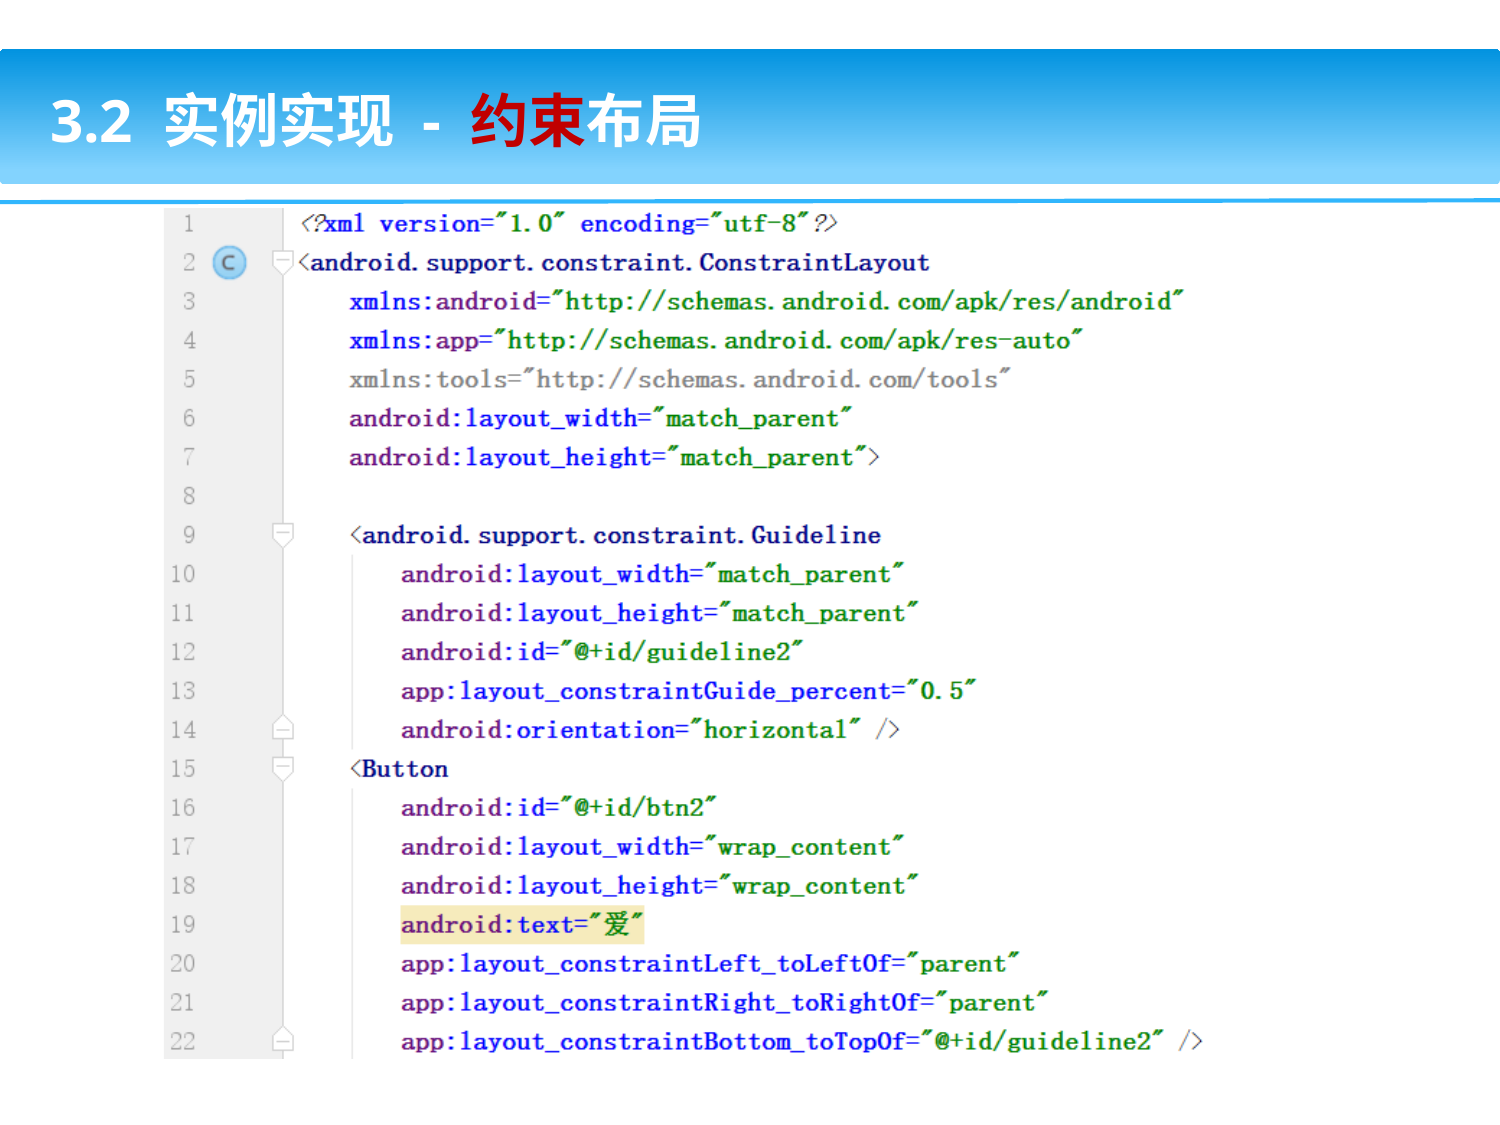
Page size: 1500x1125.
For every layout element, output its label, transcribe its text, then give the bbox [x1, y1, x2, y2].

picture [163, 207, 1353, 1059]
text_box 3.2 实例实现 - 约束布局 [34, 54, 1356, 185]
